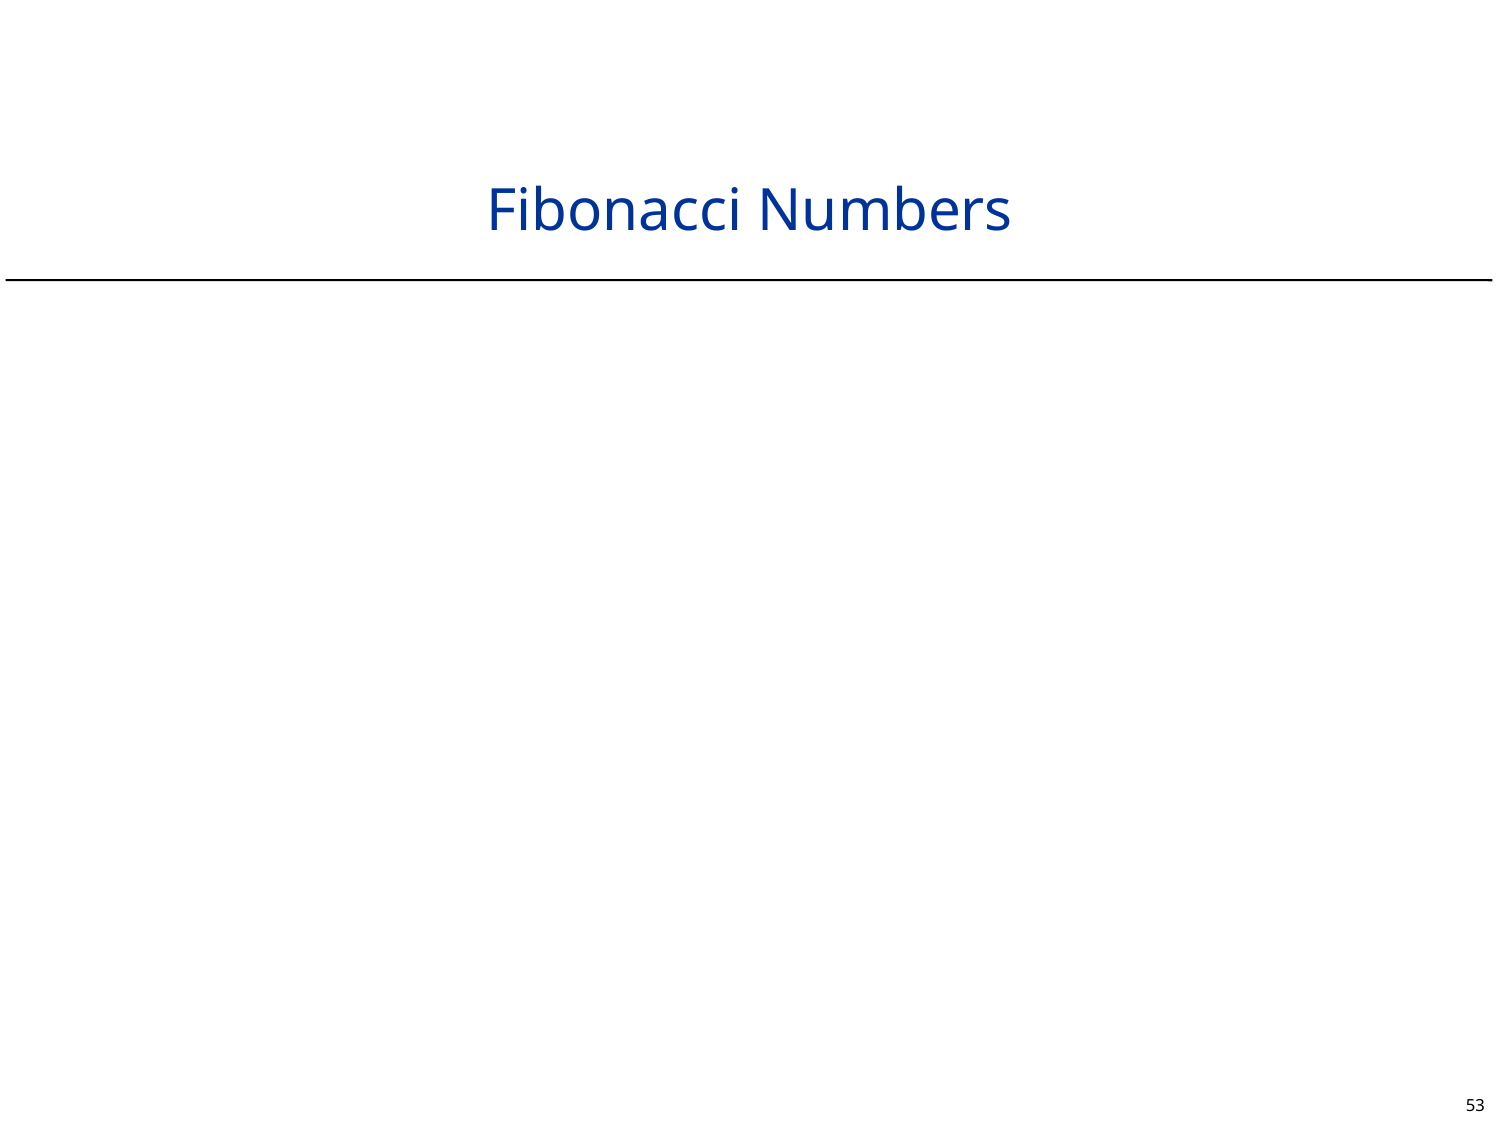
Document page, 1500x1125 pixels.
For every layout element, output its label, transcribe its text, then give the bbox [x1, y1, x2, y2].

slide_number 53 [1187, 1087, 1500, 1125]
text_box Fibonacci Numbers [0, 0, 1500, 250]
